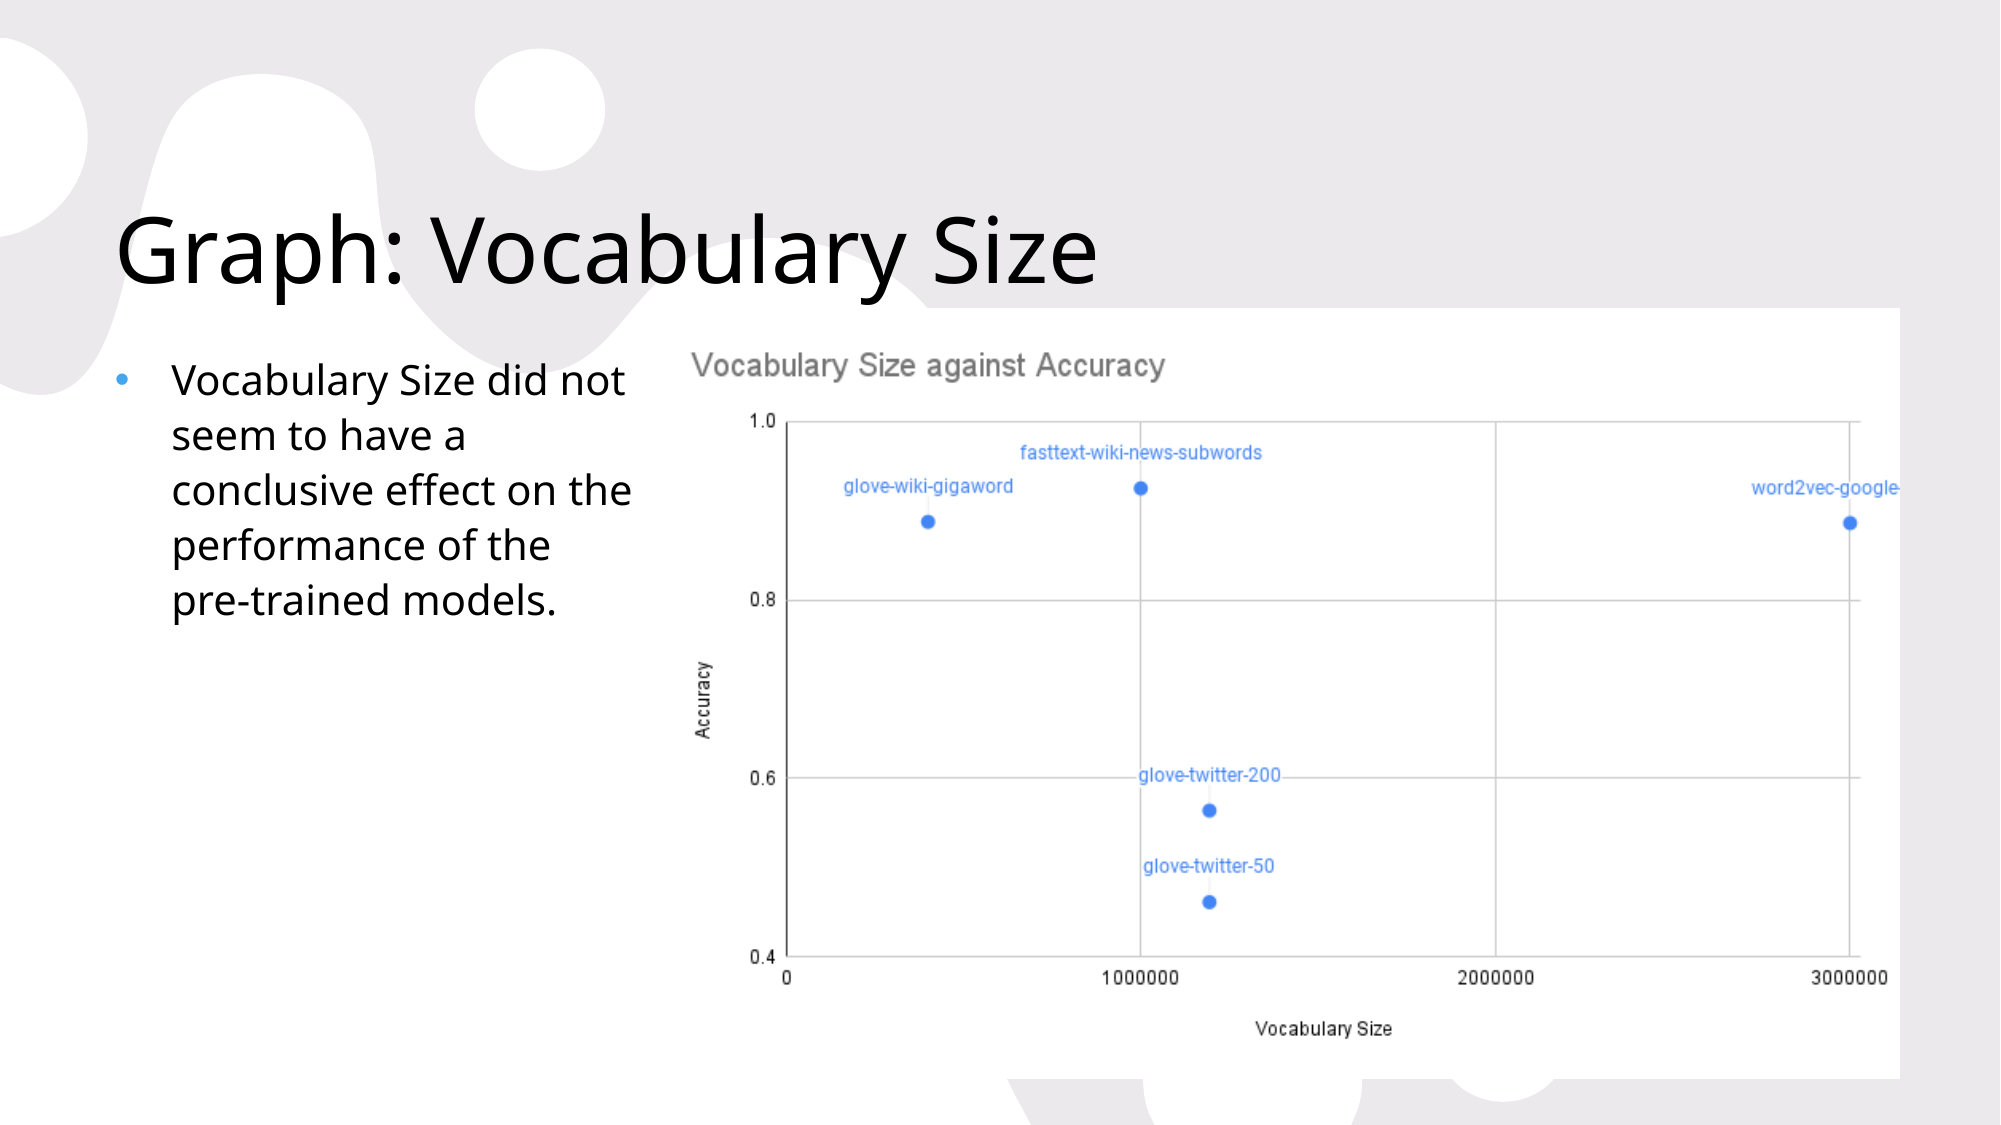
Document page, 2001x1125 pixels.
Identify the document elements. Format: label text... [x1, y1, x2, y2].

title Graph: Vocabulary Size [99, 91, 1900, 309]
list Vocabulary Size did not seem to have a conclusive effect on the performance of the pre-trained models. [99, 341, 654, 1014]
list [654, 308, 1900, 1079]
